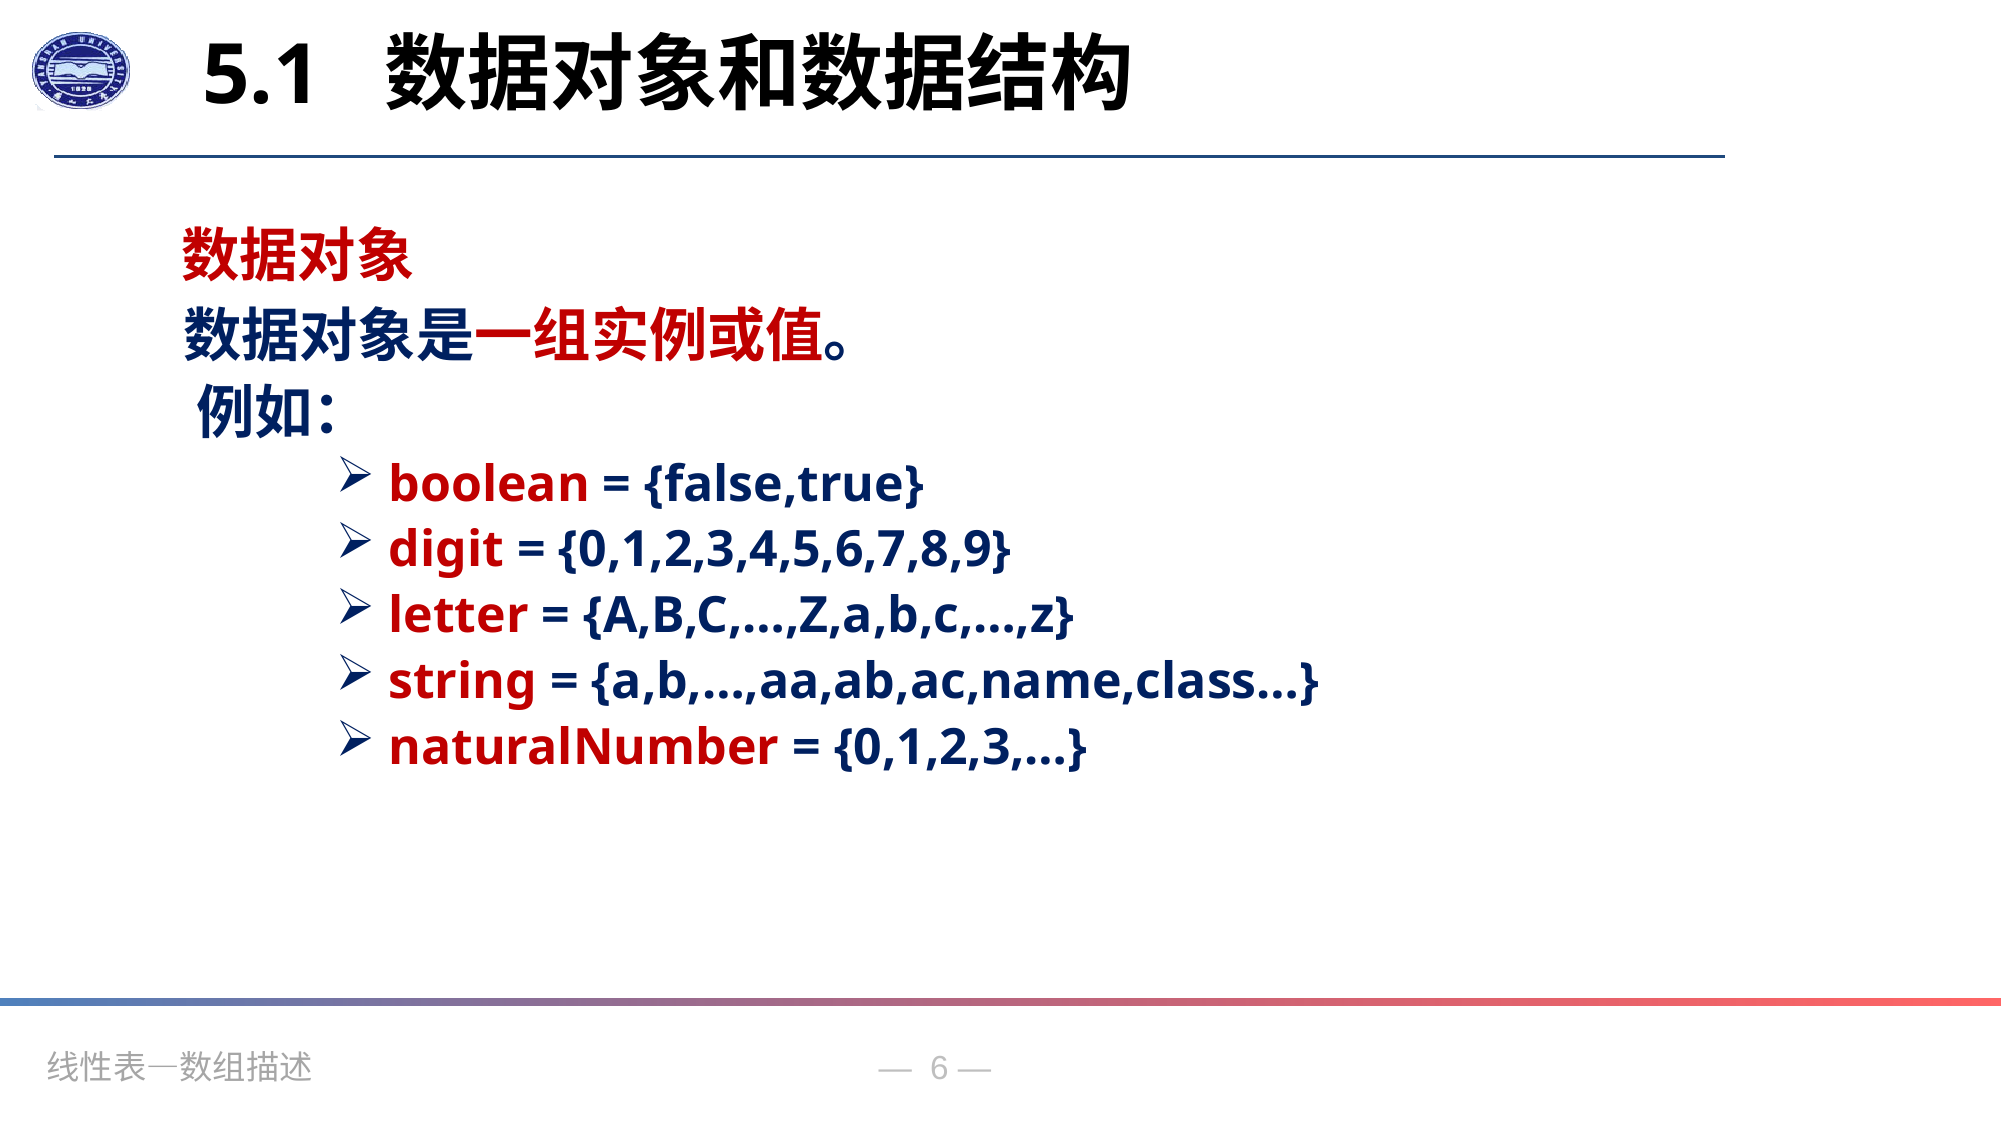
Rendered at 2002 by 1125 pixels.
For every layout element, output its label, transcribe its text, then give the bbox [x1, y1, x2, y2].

title 5.1 数据对象和数据结构 [187, 12, 1166, 149]
picture [26, 31, 133, 111]
list 数据对象 数据对象是一组实例或值。 例如： boolean = {false,true} digit = {0,1,2,3,4,5,6,7,8,9} letter = {A,B,C,…,Z,a,b,c,…,z} string = {a,b,…,aa,ab,ac,name,class…} naturalNumber = {0,1,2,3,…} [114, 184, 1721, 940]
